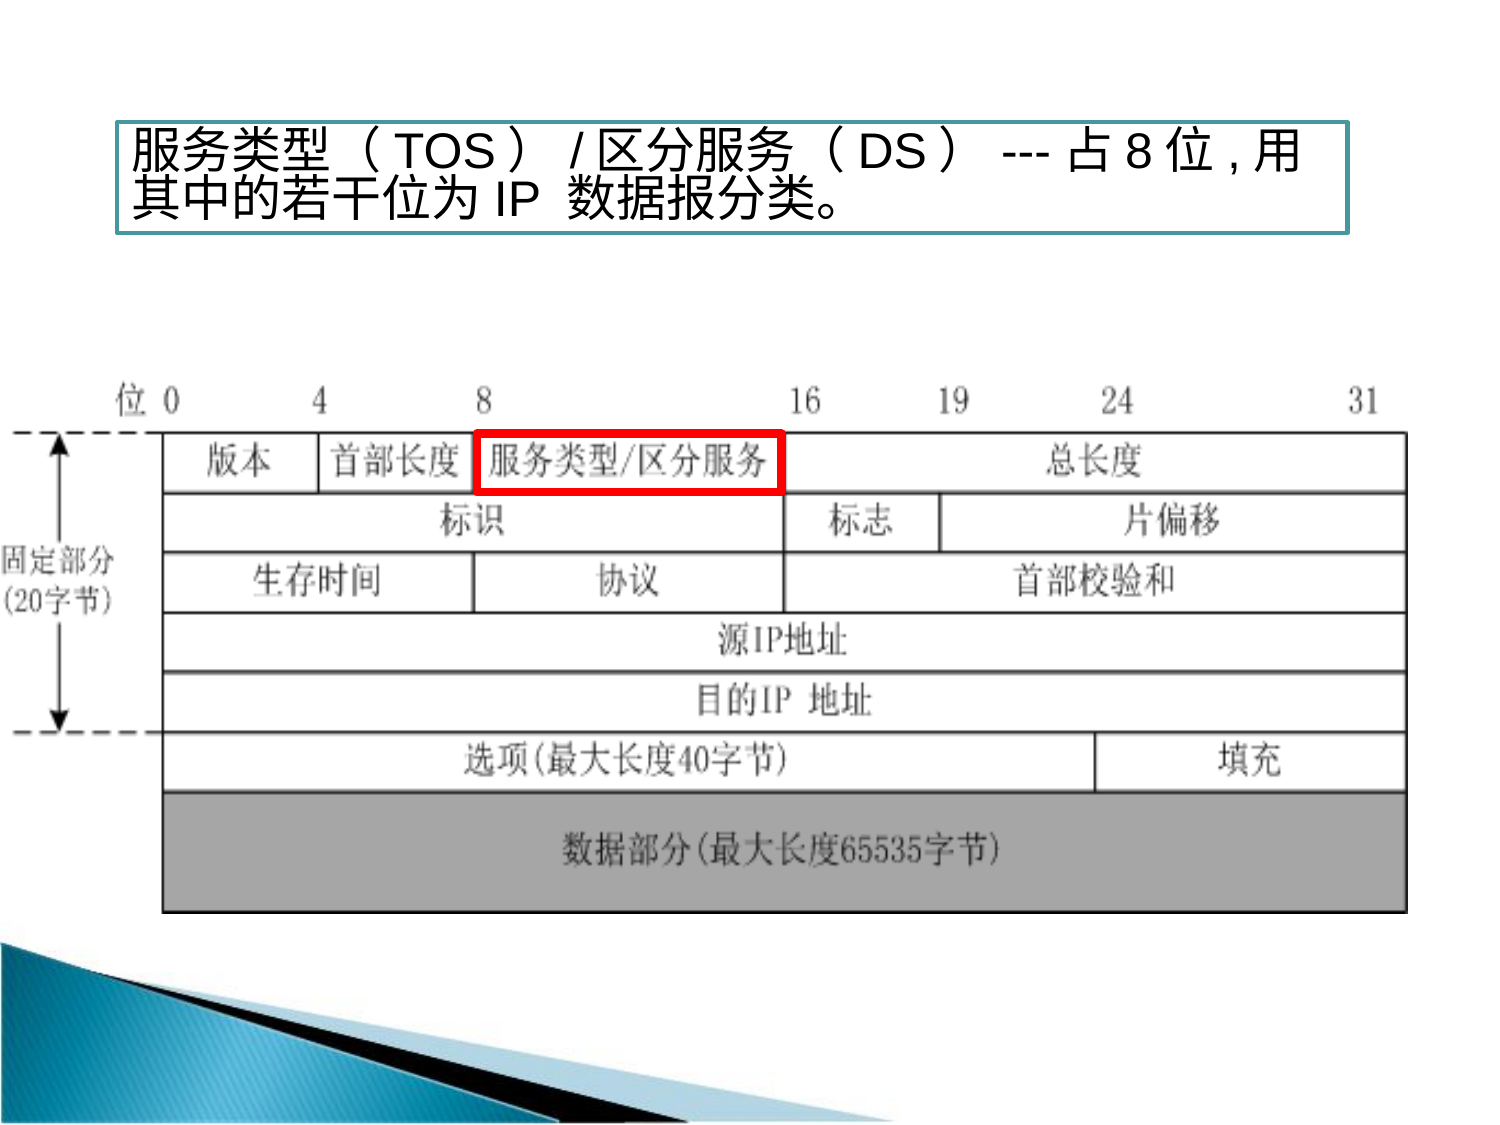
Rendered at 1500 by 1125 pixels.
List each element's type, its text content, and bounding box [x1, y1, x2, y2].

text_box 服务类型（TOS）/区分服务（DS）---占8位,用其中的若干位为IP 数据报分类。 [117, 122, 1348, 233]
picture [0, 374, 1409, 1125]
